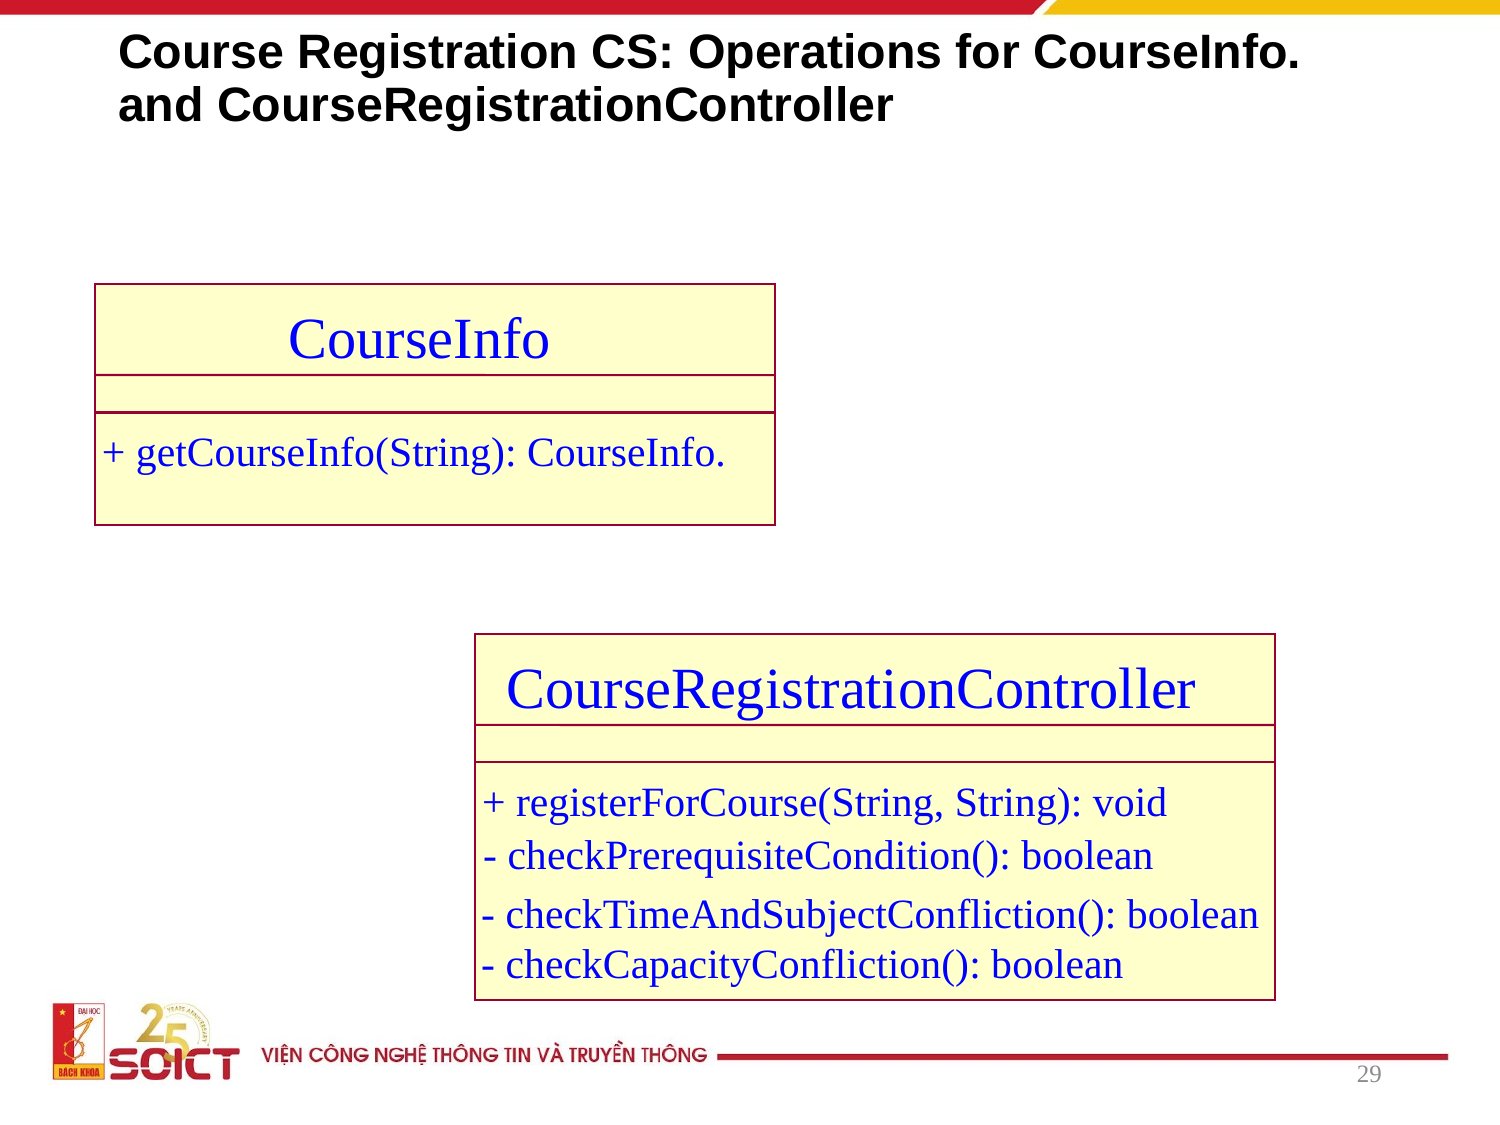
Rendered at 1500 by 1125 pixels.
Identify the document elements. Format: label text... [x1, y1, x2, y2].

text_box + registerForCourse(String, String): void [482, 774, 1218, 825]
text_box [94, 284, 775, 412]
text_box [474, 634, 1275, 762]
text_box - checkPrerequisiteCondition(): boolean [483, 827, 1219, 878]
text_box [94, 412, 775, 525]
text_box - checkTimeAndSubjectConfliction(): boolean [481, 887, 1275, 936]
slide_number 29 [1059, 1042, 1397, 1103]
picture [0, 0, 1500, 1125]
text_box CourseInfo [288, 299, 552, 371]
text_box [474, 762, 1275, 1000]
title Course Registration CS: Operations for CourseInfo. and CourseRegistrationController [103, 18, 1397, 140]
text_box + getCourseInfo(String): CourseInfo. [101, 424, 838, 475]
text_box CourseRegistrationController [506, 650, 1198, 721]
text_box - checkCapacityConfliction(): boolean [481, 936, 1275, 988]
